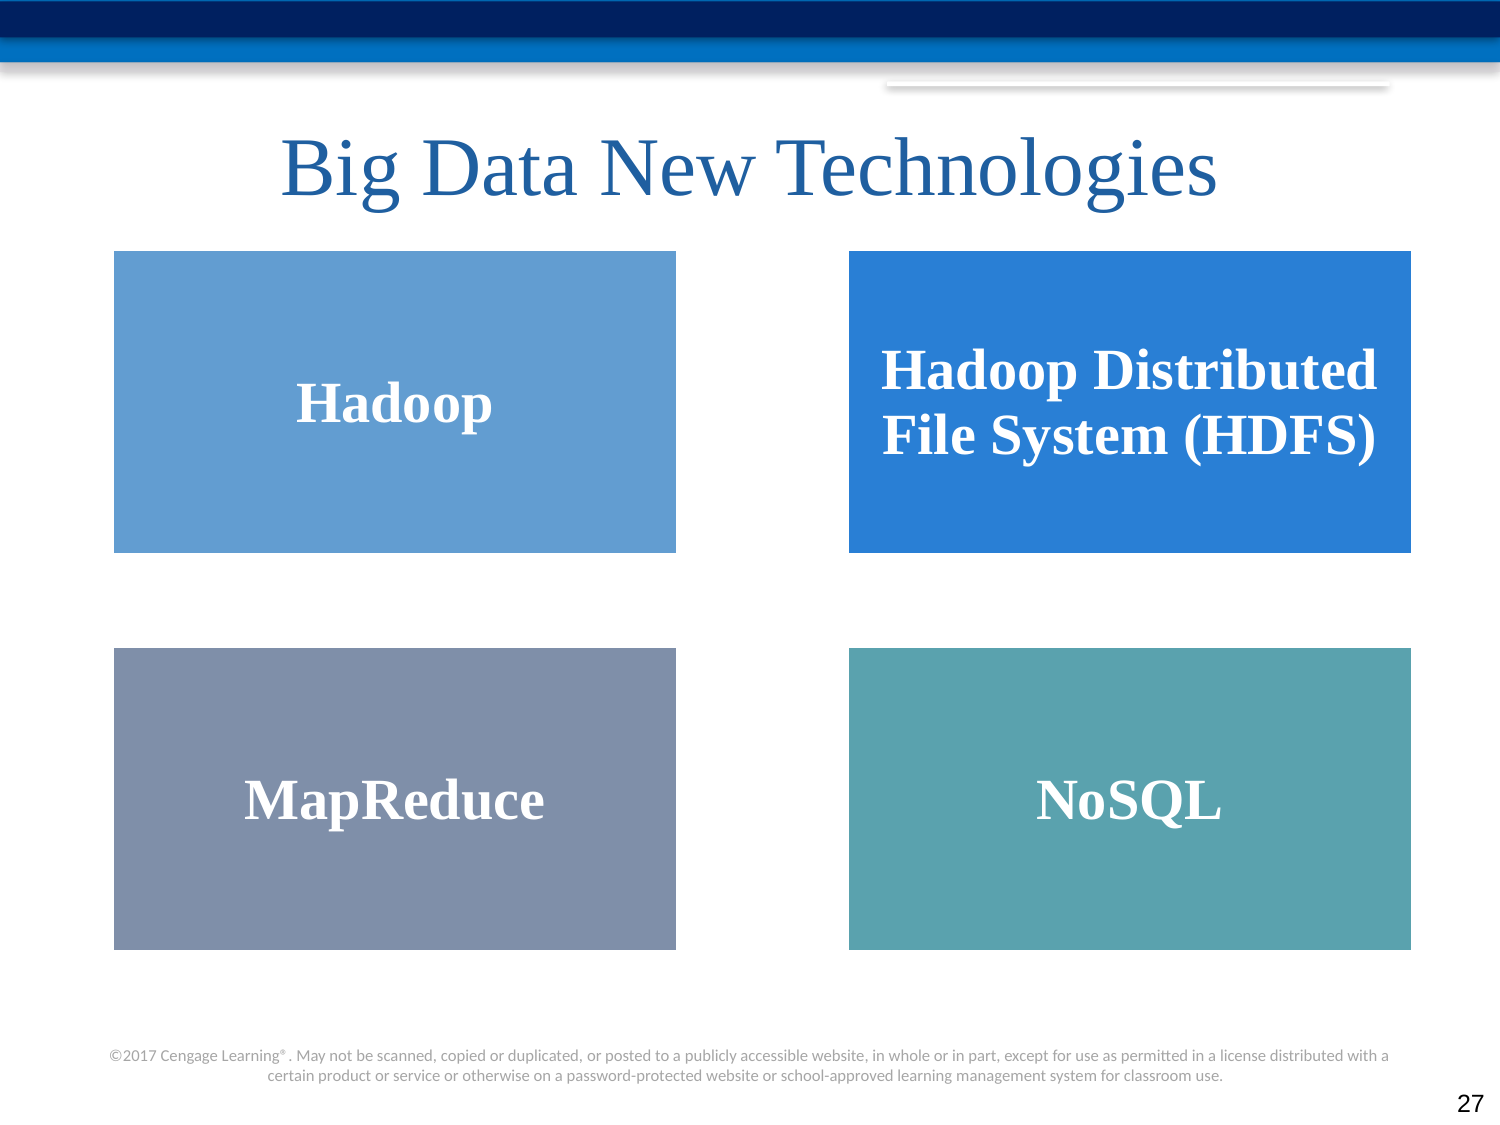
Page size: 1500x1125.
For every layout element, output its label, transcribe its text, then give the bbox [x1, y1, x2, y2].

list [112, 249, 1413, 988]
slide_number 27 [1425, 1074, 1500, 1125]
title Big Data New Technologies [75, 75, 1425, 250]
